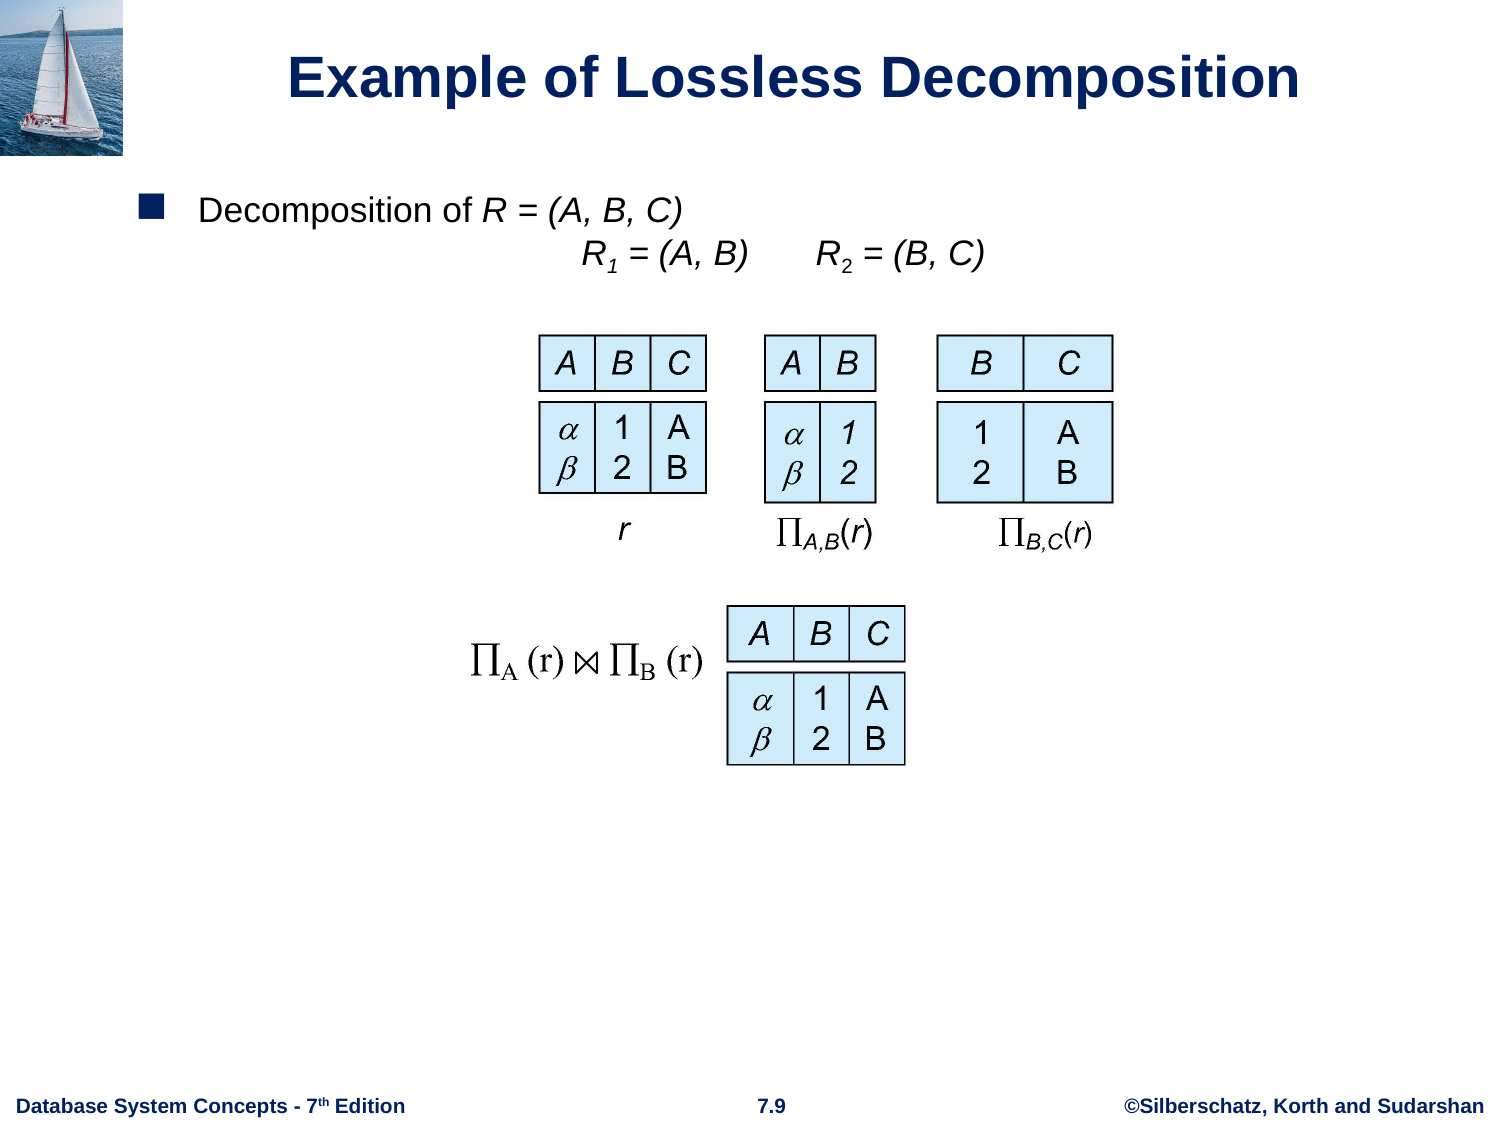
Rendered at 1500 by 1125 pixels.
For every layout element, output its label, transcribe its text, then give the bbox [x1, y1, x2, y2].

picture [447, 330, 1121, 778]
title Example of Lossless Decomposition [102, 41, 1500, 117]
picture [0, 0, 123, 156]
list Decomposition of R = (A, B, C) R1 = (A, B) R2 = (B, C) [126, 179, 1364, 316]
